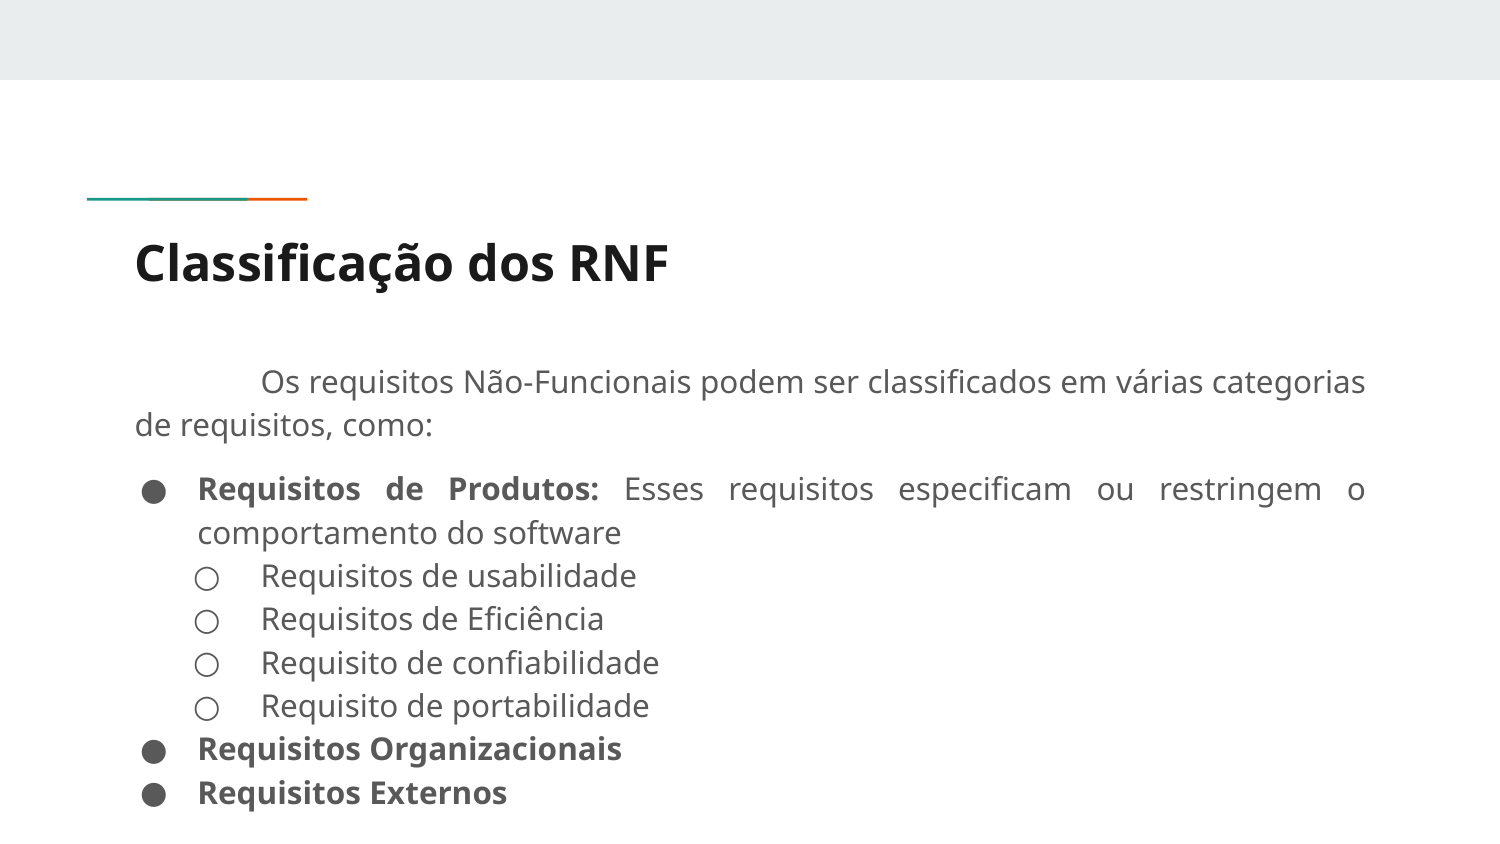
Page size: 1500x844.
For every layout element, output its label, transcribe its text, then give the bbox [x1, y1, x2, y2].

list Os requisitos Não-Funcionais podem ser classificados em várias categorias de requisitos, como: Requisitos de Produtos: Esses requisitos especificam ou restringem o comportamento do software Requisitos de usabilidade Requisitos de Eficiência Requisito de confiabilidade Requisito de portabilidade Requisitos Organizacionais Requisitos Externos [119, 341, 1381, 826]
title Classificação dos RNF [119, 216, 1381, 305]
